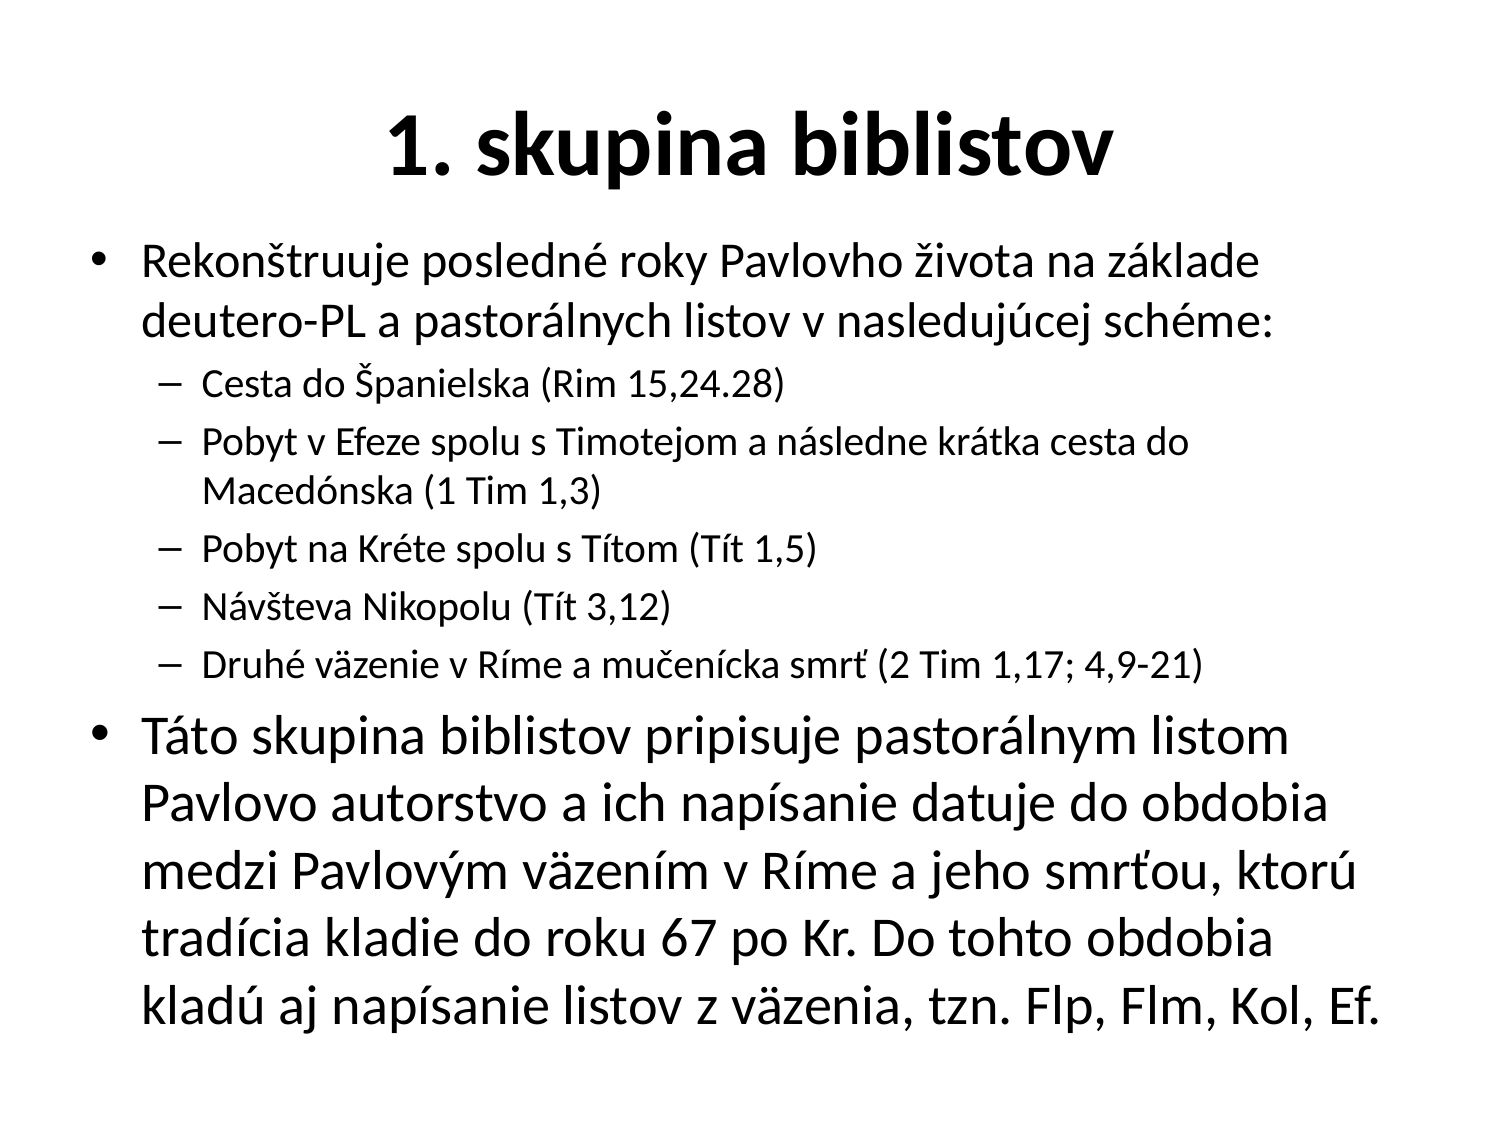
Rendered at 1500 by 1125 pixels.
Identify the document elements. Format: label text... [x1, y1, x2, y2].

list Rekonštruuje posledné roky Pavlovho života na základe deutero-PL a pastorálnych listov v nasledujúcej schéme: Cesta do Španielska (Rim 15,24.28) Pobyt v Efeze spolu s Timotejom a následne krátka cesta do Macedónska (1 Tim 1,3) Pobyt na Kréte spolu s Títom (Tít 1,5) Návšteva Nikopolu (Tít 3,12) Druhé väzenie v Ríme a mučenícka smrť (2 Tim 1,17; 4,9-21) Táto skupina biblistov pripisuje pastorálnym listom Pavlovo autorstvo a ich napísanie datuje do obdobia medzi Pavlovým väzením v Ríme a jeho smrťou, ktorú tradícia kladie do roku 67 po Kr. Do tohto obdobia kladú aj napísanie listov z väzenia, tzn. Flp, Flm, Kol, Ef. [75, 219, 1425, 1094]
title 1. skupina biblistov [75, 45, 1425, 219]
